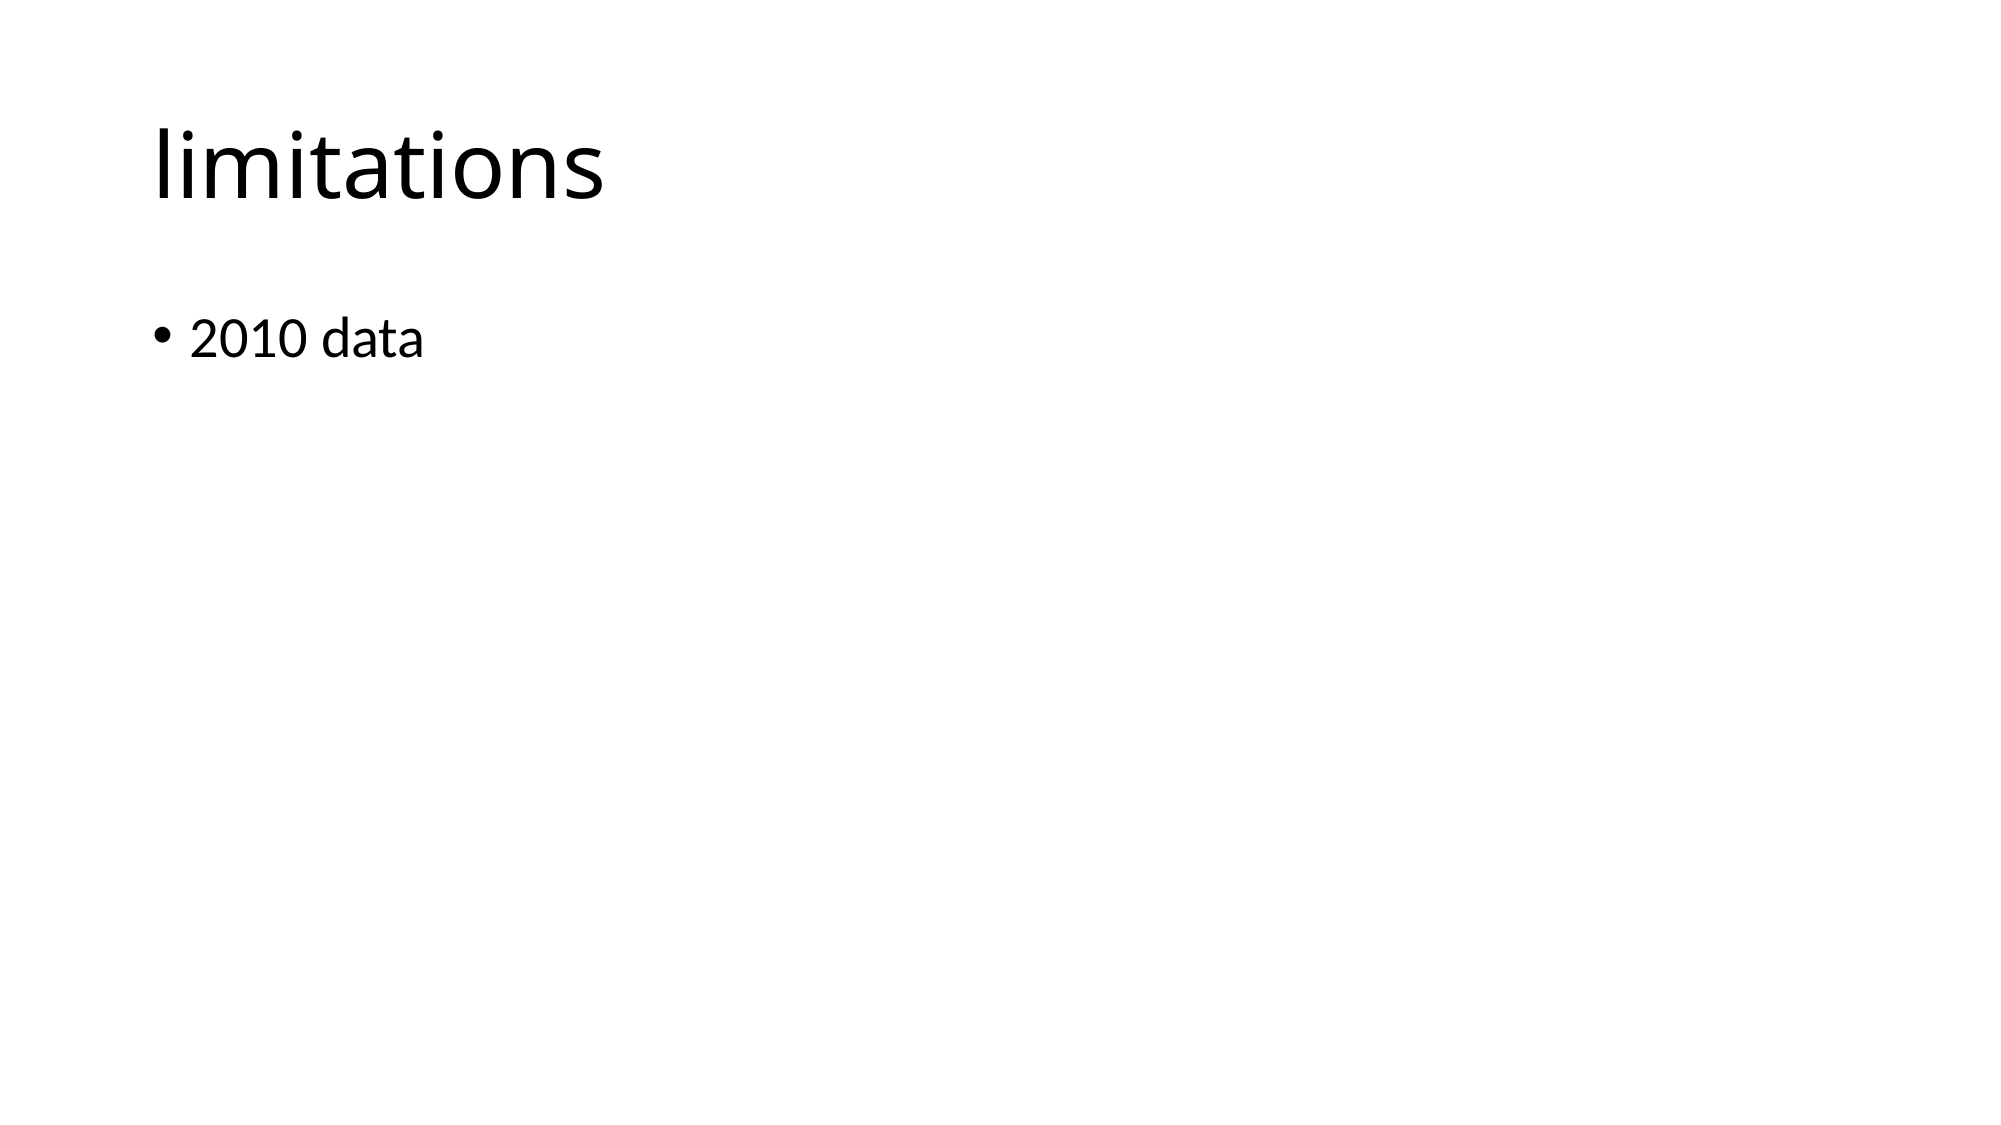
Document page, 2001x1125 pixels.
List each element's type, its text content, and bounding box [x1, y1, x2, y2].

title limitations [137, 59, 1863, 278]
list 2010 data [137, 299, 1863, 1014]
